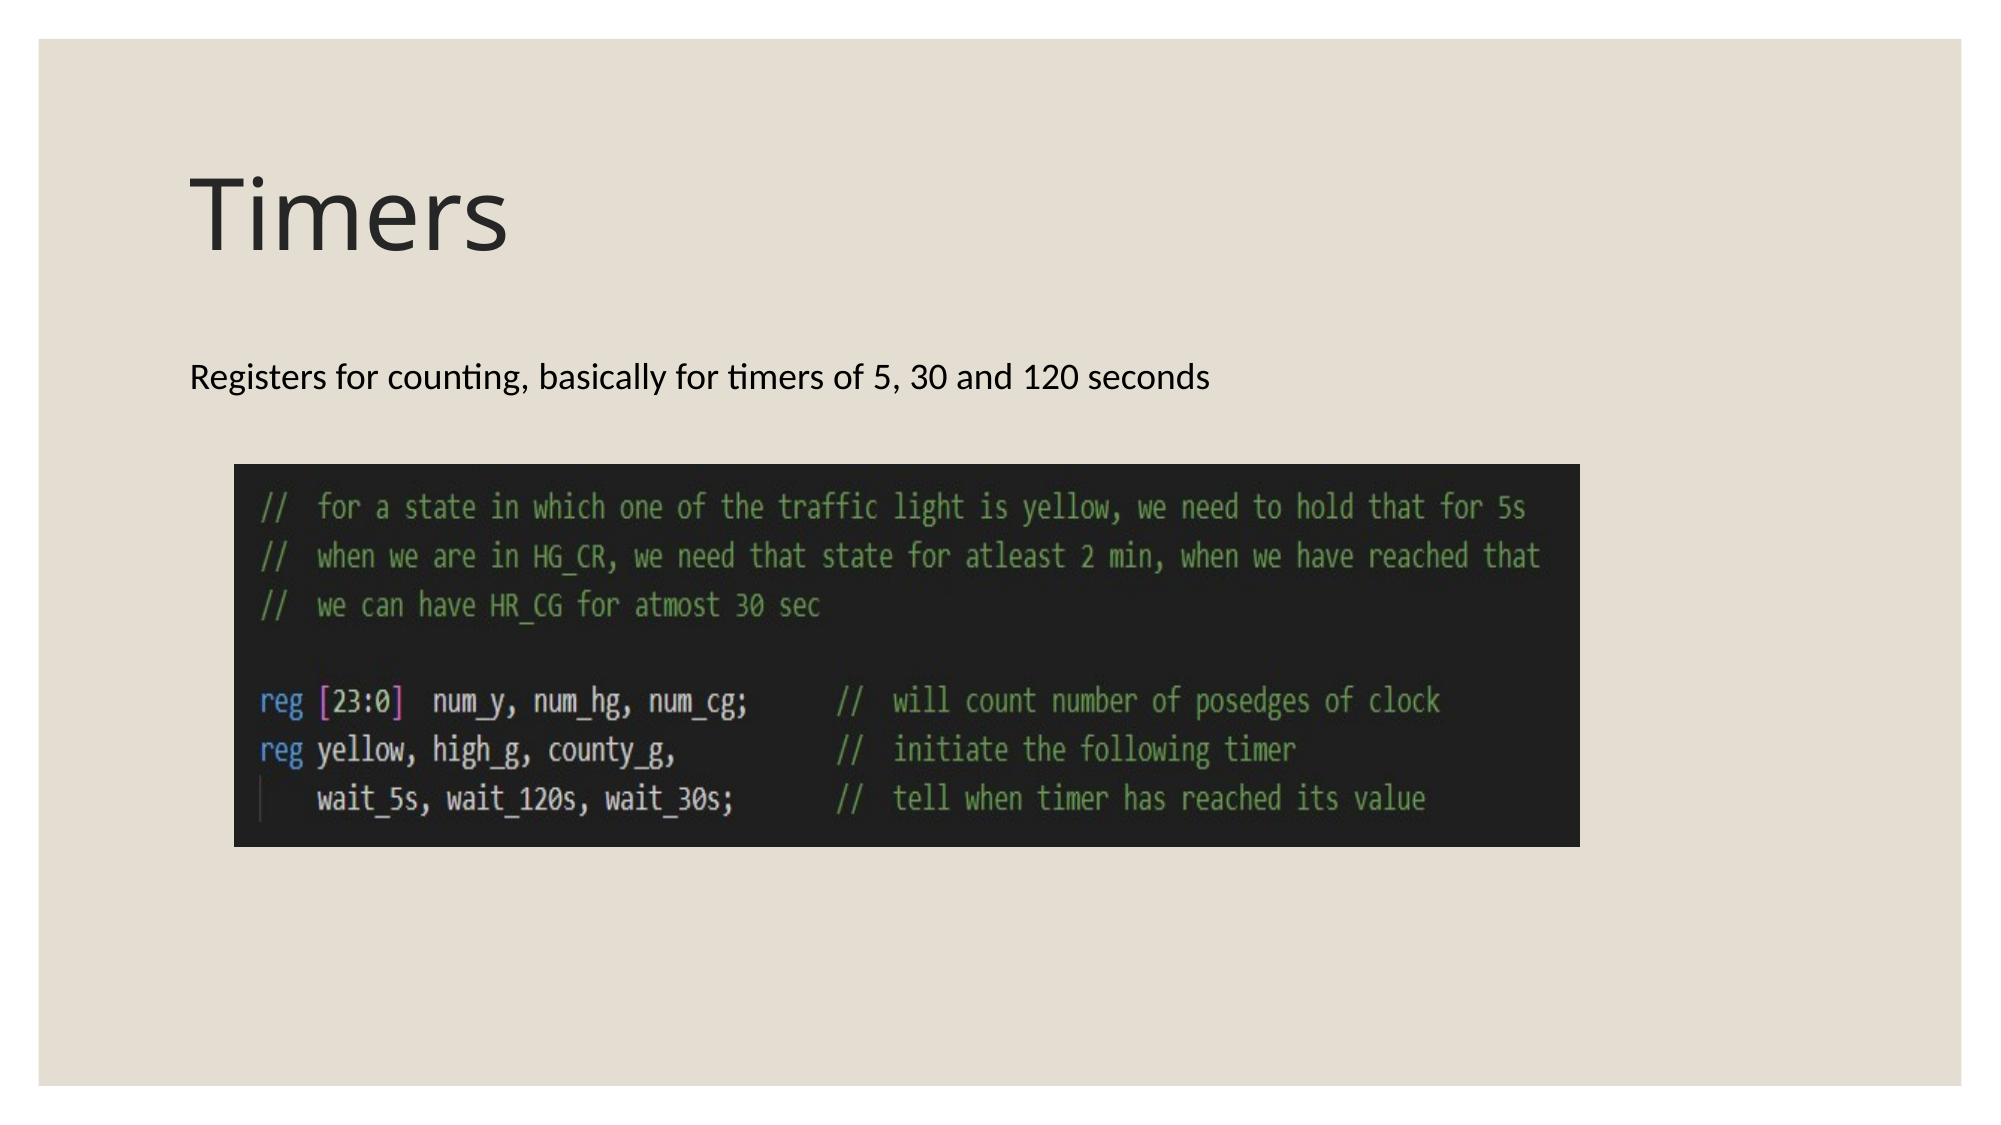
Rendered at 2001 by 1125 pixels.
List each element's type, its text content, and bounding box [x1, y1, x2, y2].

list Registers for counting, basically for timers of 5, 30 and 120 seconds [174, 345, 1825, 990]
picture [234, 464, 1580, 847]
title Timers [174, 105, 1825, 331]
